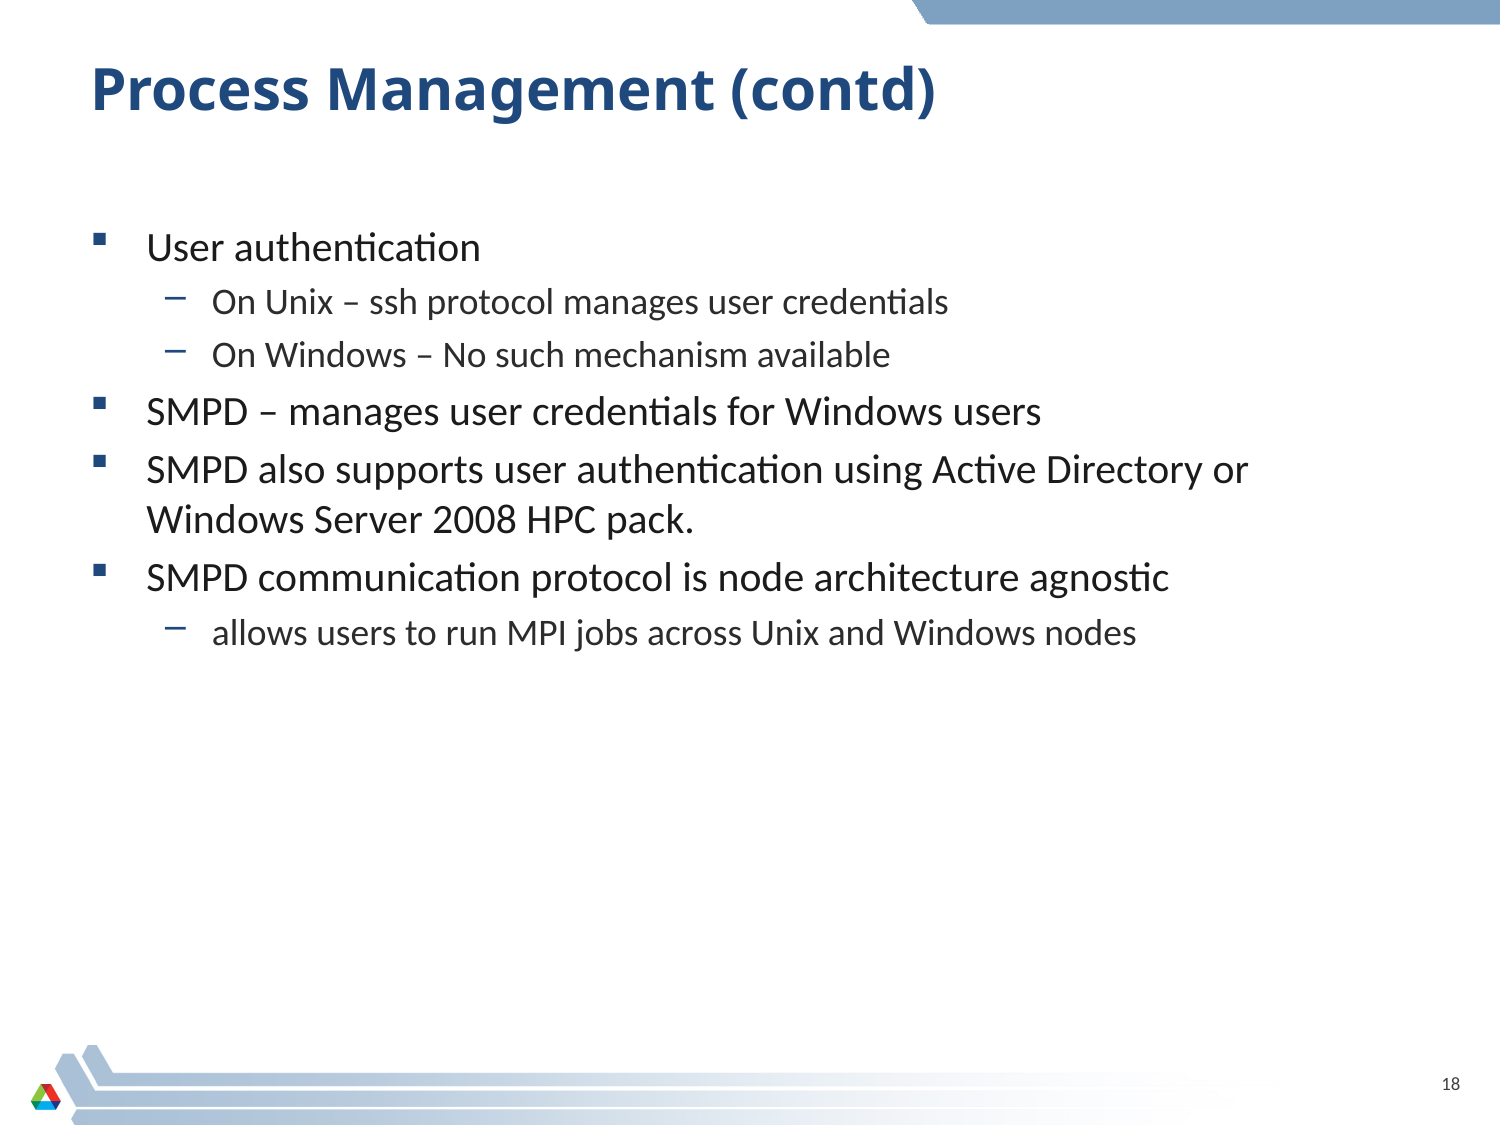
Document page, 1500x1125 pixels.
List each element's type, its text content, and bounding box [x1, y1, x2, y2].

picture [0, 1037, 1500, 1125]
picture [0, 0, 1500, 26]
title Process Management (contd) [75, 45, 1425, 212]
list User authentication On Unix – ssh protocol manages user credentials On Windows – No such mechanism available SMPD – manages user credentials for Windows users SMPD also supports user authentication using Active Directory or Windows Server 2008 HPC pack. SMPD communication protocol is node architecture agnostic allows users to run MPI jobs across Unix and Windows nodes [75, 212, 1425, 955]
slide_number 18 [1412, 1064, 1476, 1125]
